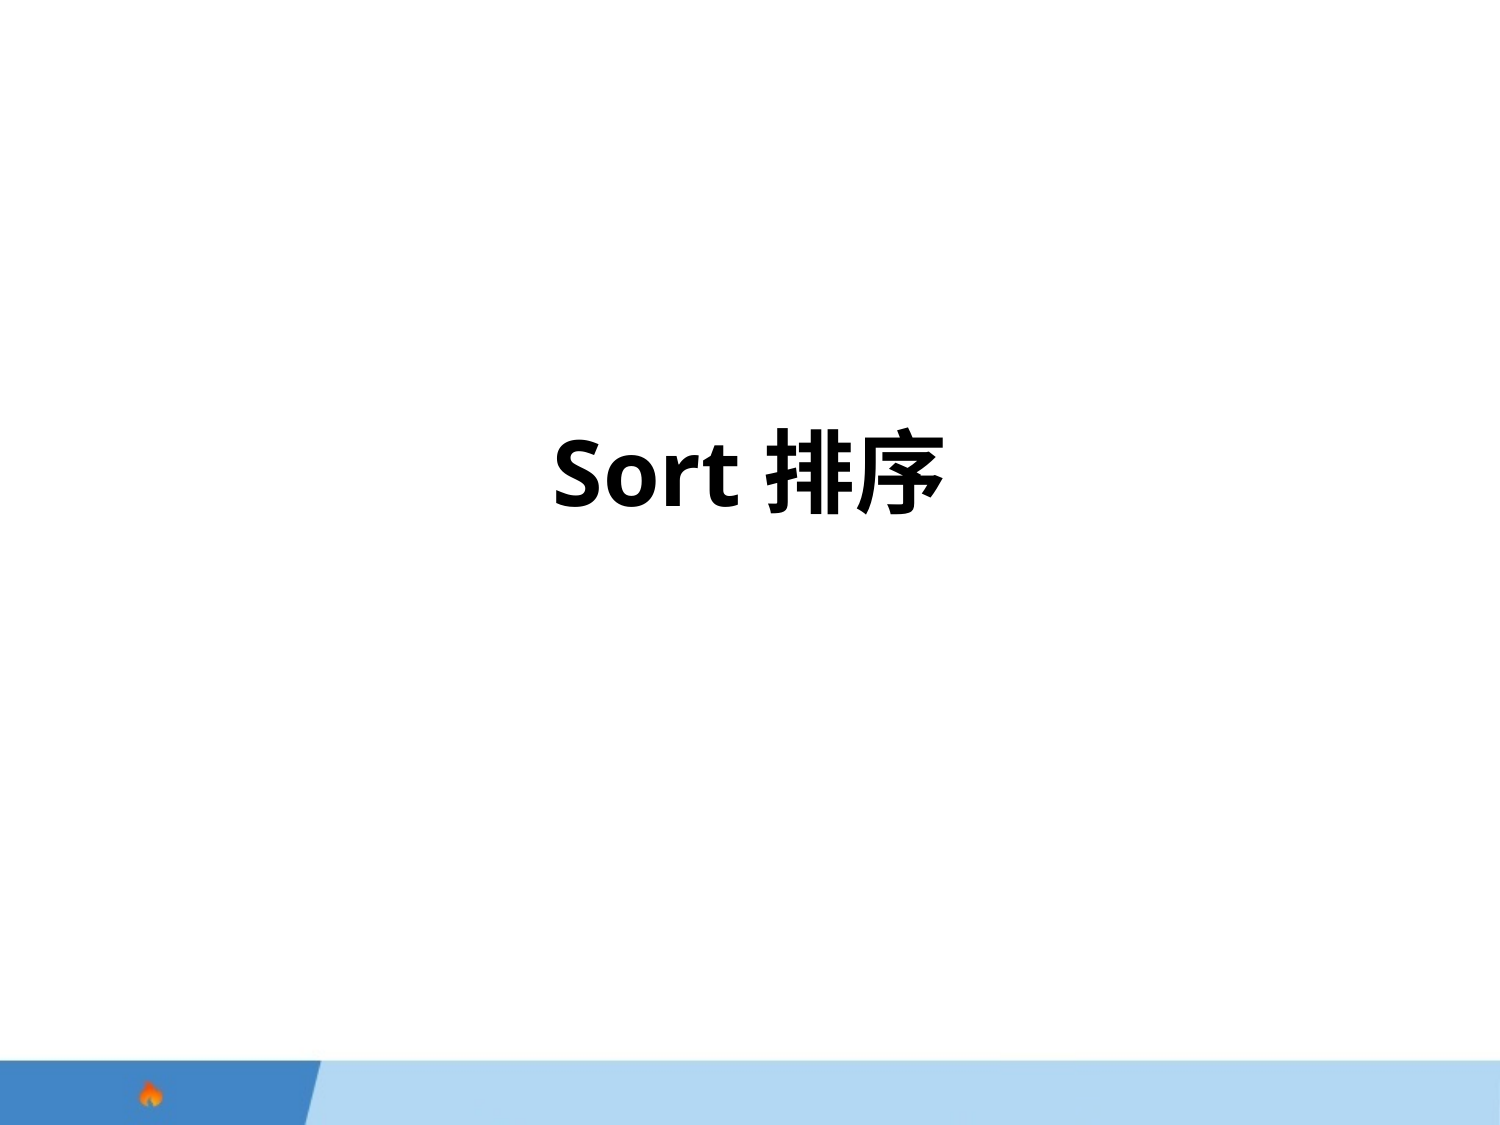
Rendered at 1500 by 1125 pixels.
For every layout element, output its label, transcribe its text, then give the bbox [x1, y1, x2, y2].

title Sort排序 [112, 349, 1388, 591]
picture [0, 0, 1500, 1125]
